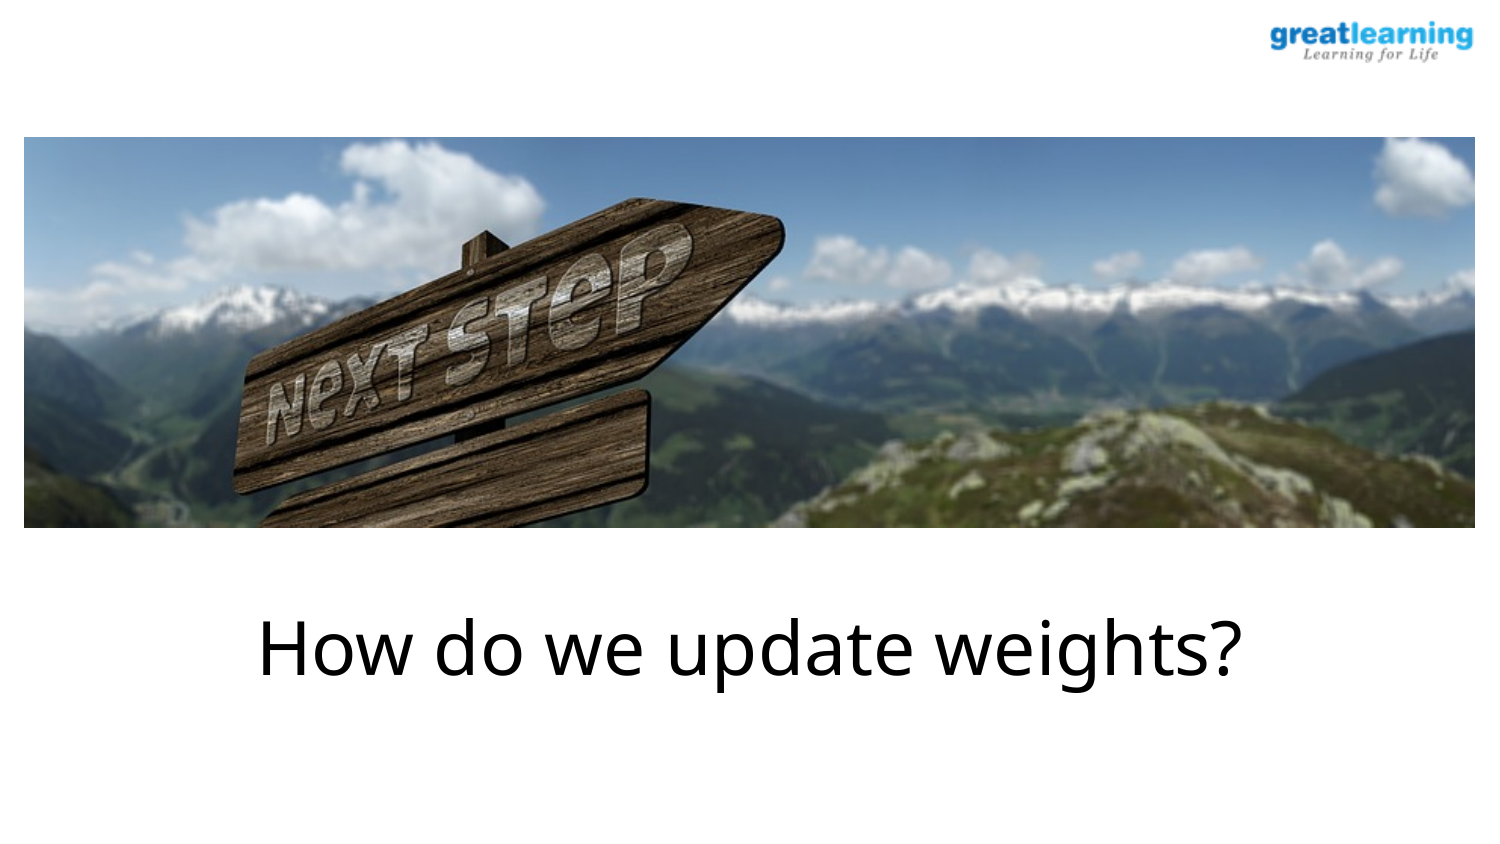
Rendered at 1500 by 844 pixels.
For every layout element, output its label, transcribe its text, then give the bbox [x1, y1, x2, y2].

picture [1270, 20, 1474, 63]
text_box How do we update weights? [221, 585, 1279, 708]
picture [24, 137, 1476, 528]
